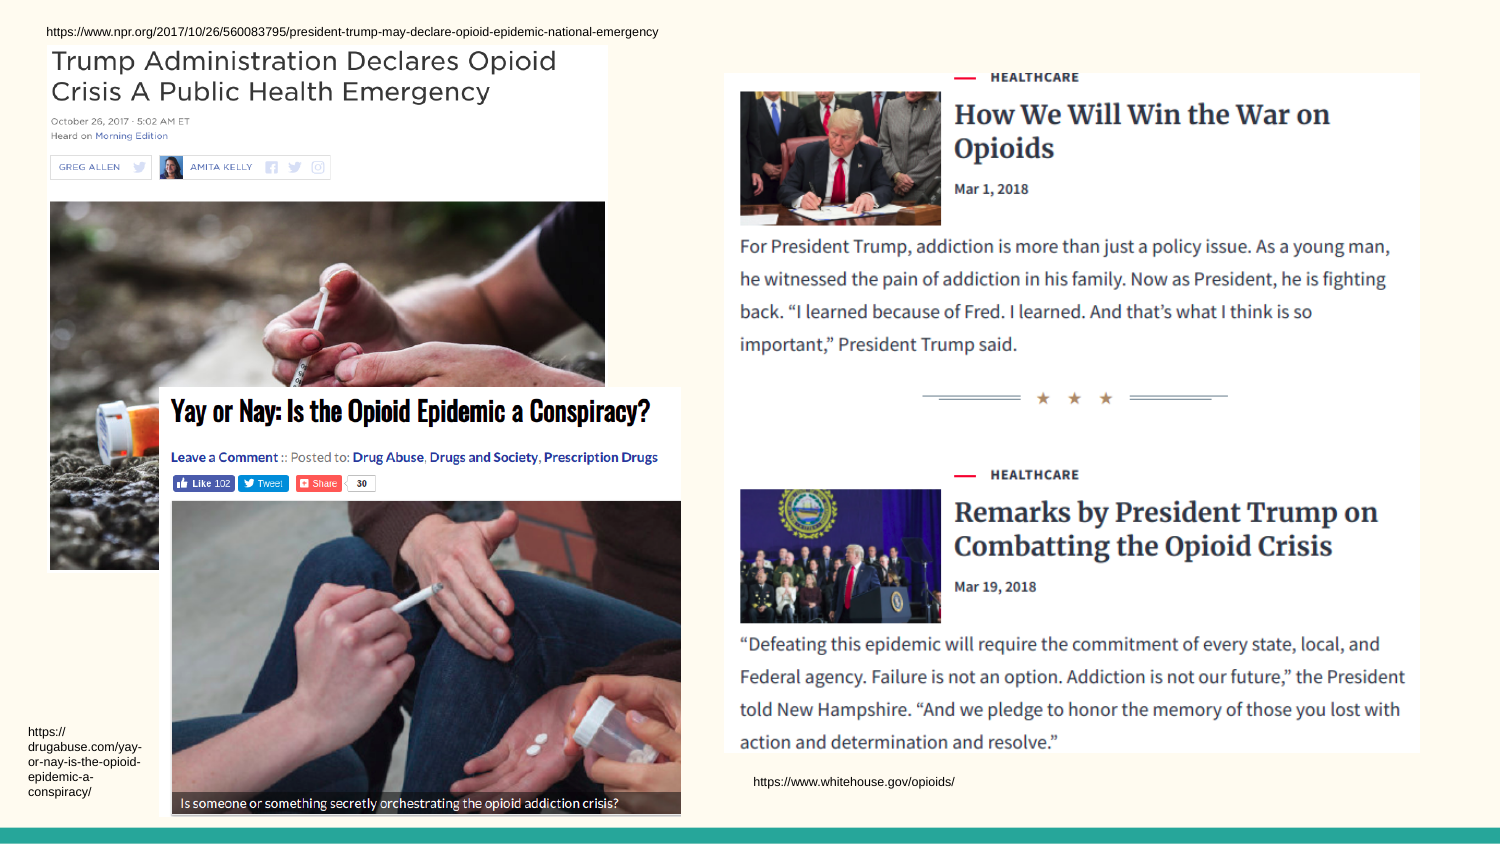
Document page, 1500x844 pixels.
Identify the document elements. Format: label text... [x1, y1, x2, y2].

picture [47, 45, 681, 818]
text_box https://www.npr.org/2017/10/26/560083795/president-trump-may-declare-opioid-epidemic-national-emergency [31, 8, 681, 46]
text_box https://www.whitehouse.gov/opioids/ [738, 758, 1500, 804]
text_box https://drugabuse.com/yay-or-nay-is-the-opioid-epidemic-a-conspiracy/ [13, 709, 153, 811]
picture [724, 73, 1420, 753]
